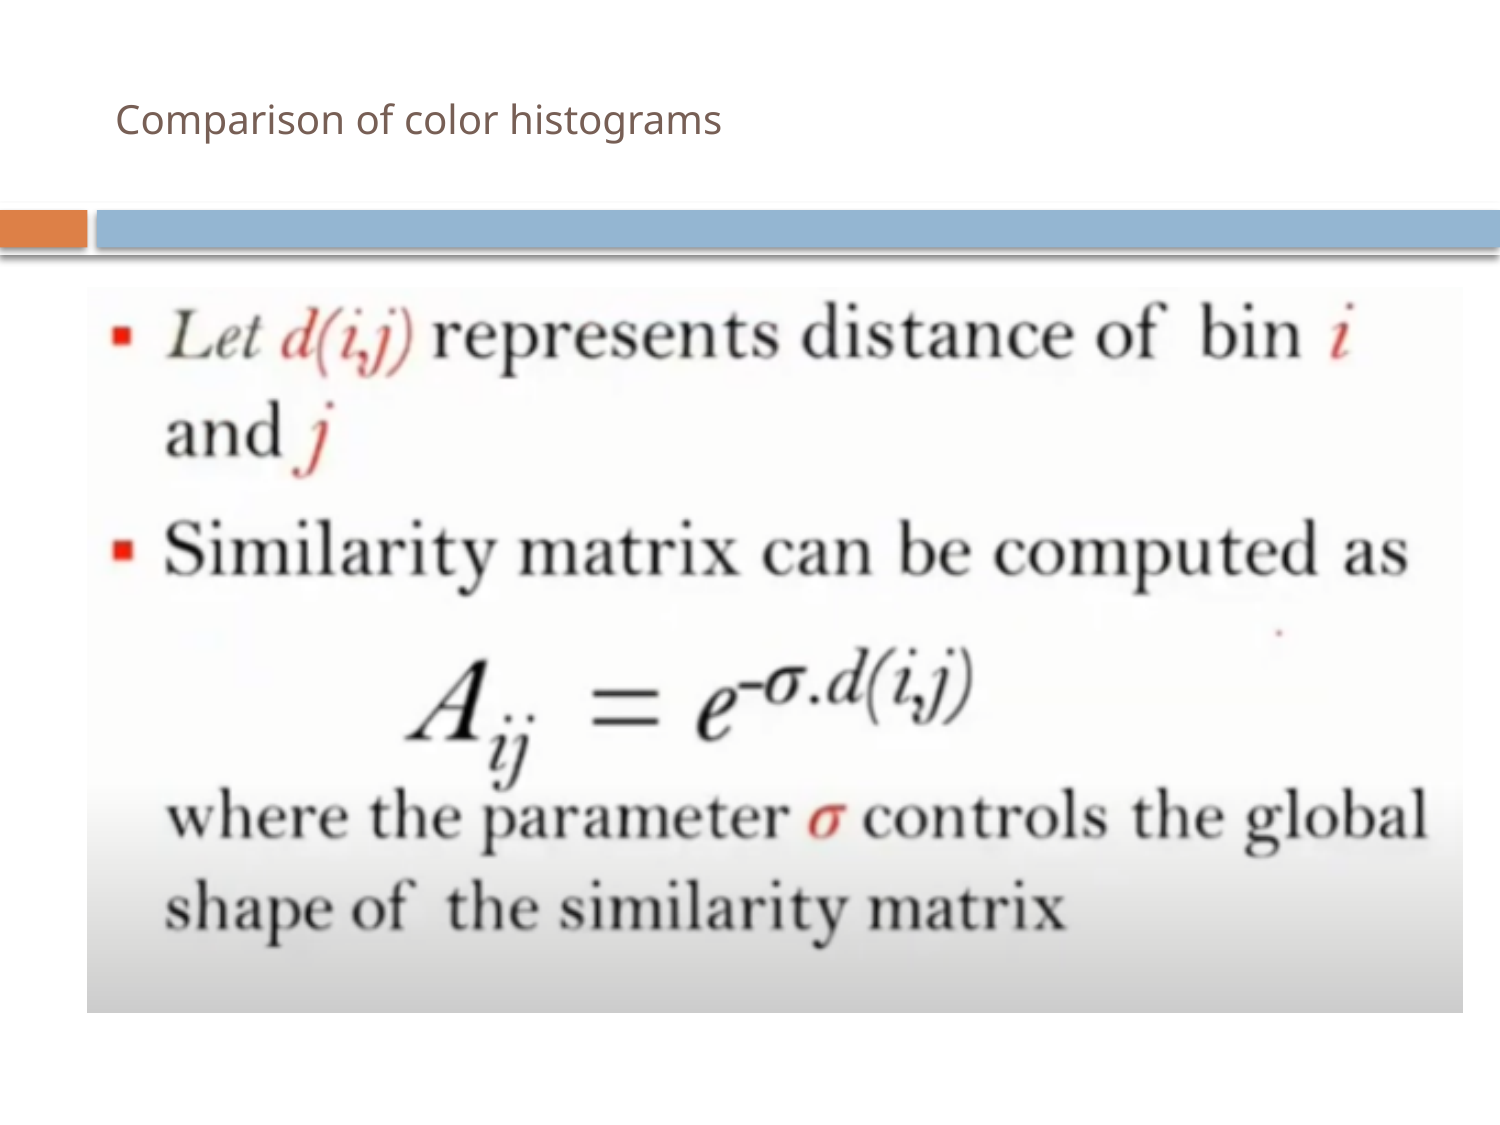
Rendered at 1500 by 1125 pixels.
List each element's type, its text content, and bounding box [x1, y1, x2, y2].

title Comparison of color histograms [100, 37, 1438, 200]
picture [87, 287, 1464, 1013]
